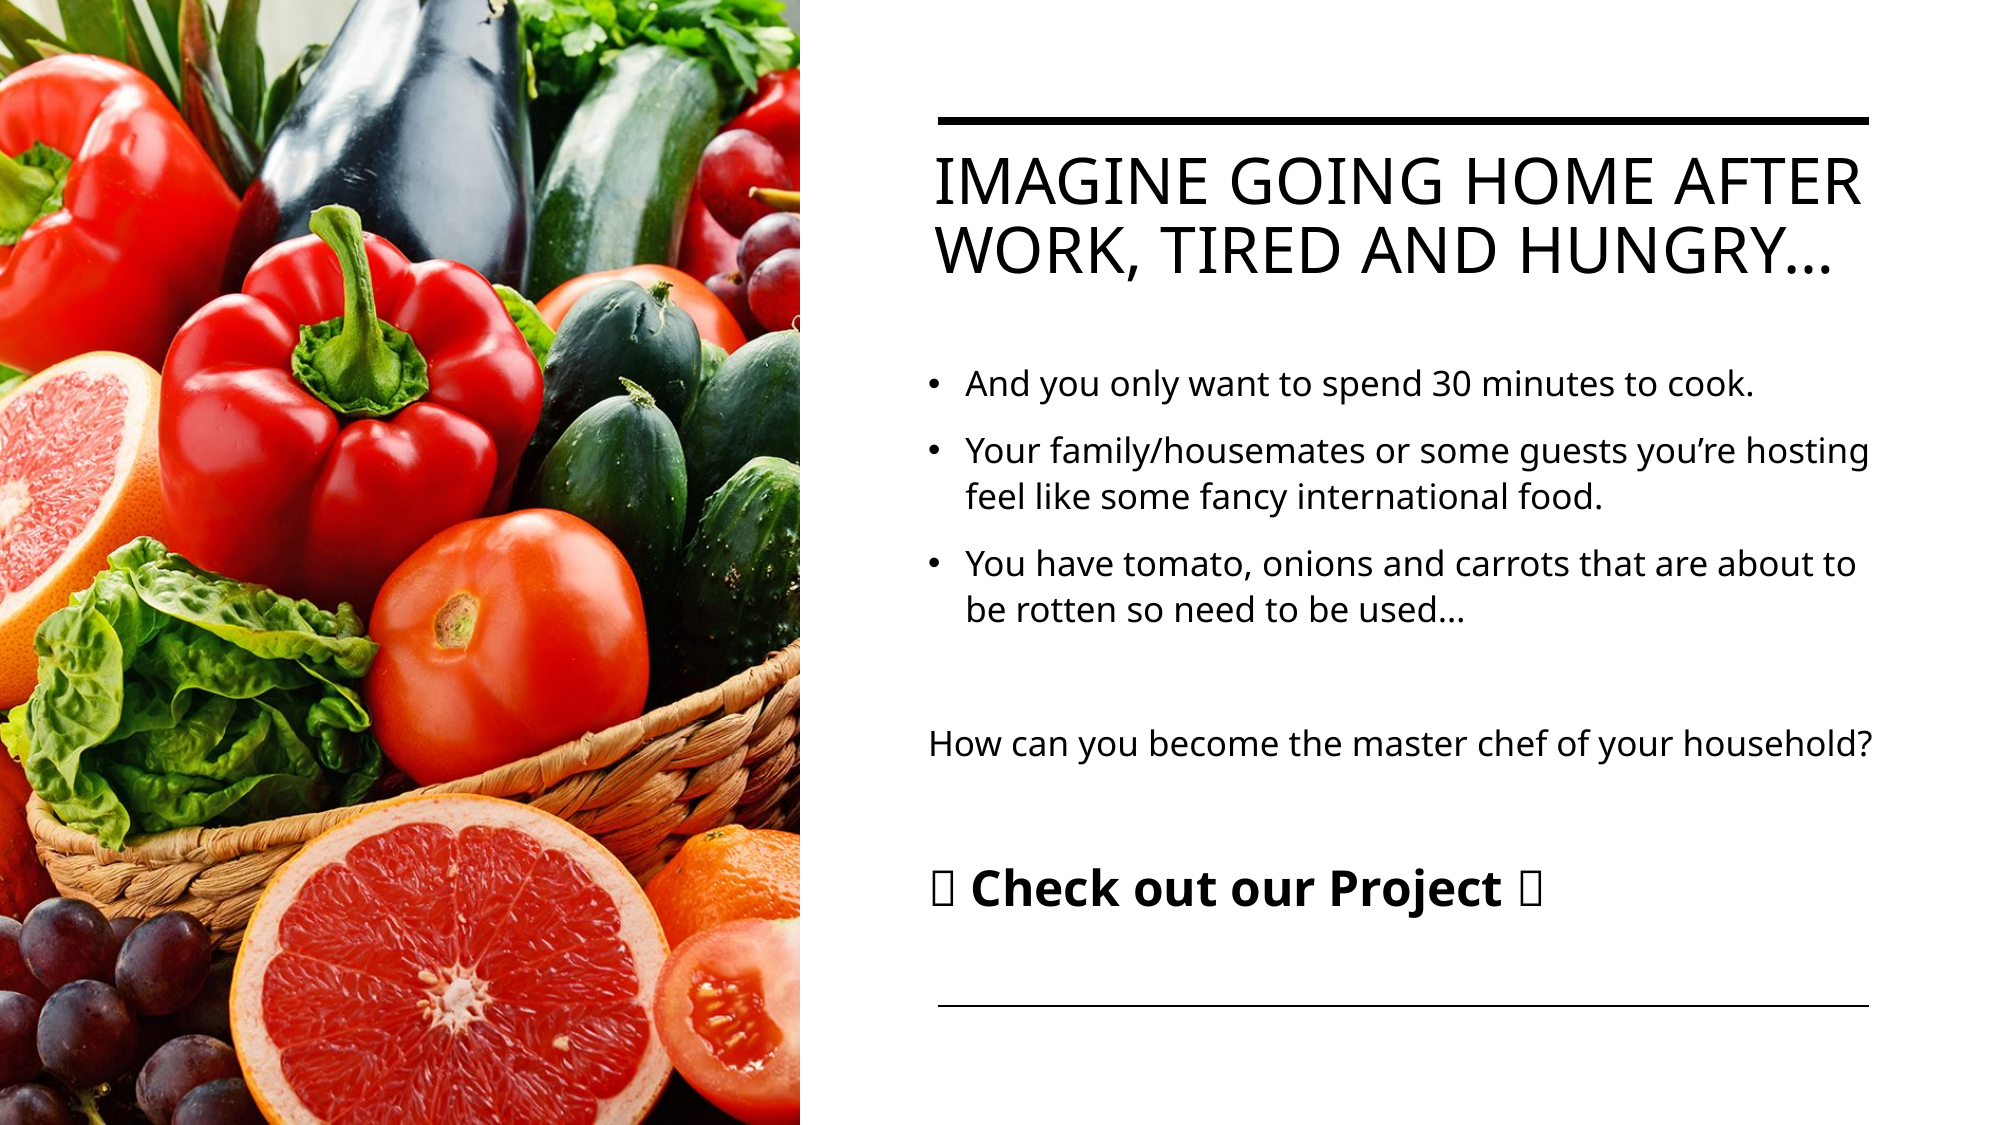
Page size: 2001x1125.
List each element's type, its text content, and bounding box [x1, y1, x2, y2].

text_box [800, 0, 2000, 1125]
picture [0, 0, 800, 1125]
list And you only want to spend 30 minutes to cook. Your family/housemates or some guests you’re hosting feel like some fancy international food. You have tomato, onions and carrots that are about to be rotten so need to be used… How can you become the master chef of your household?  Check out our Project  [913, 350, 1899, 970]
title Imagine going home after work, tired and hungry… [919, 141, 1891, 350]
